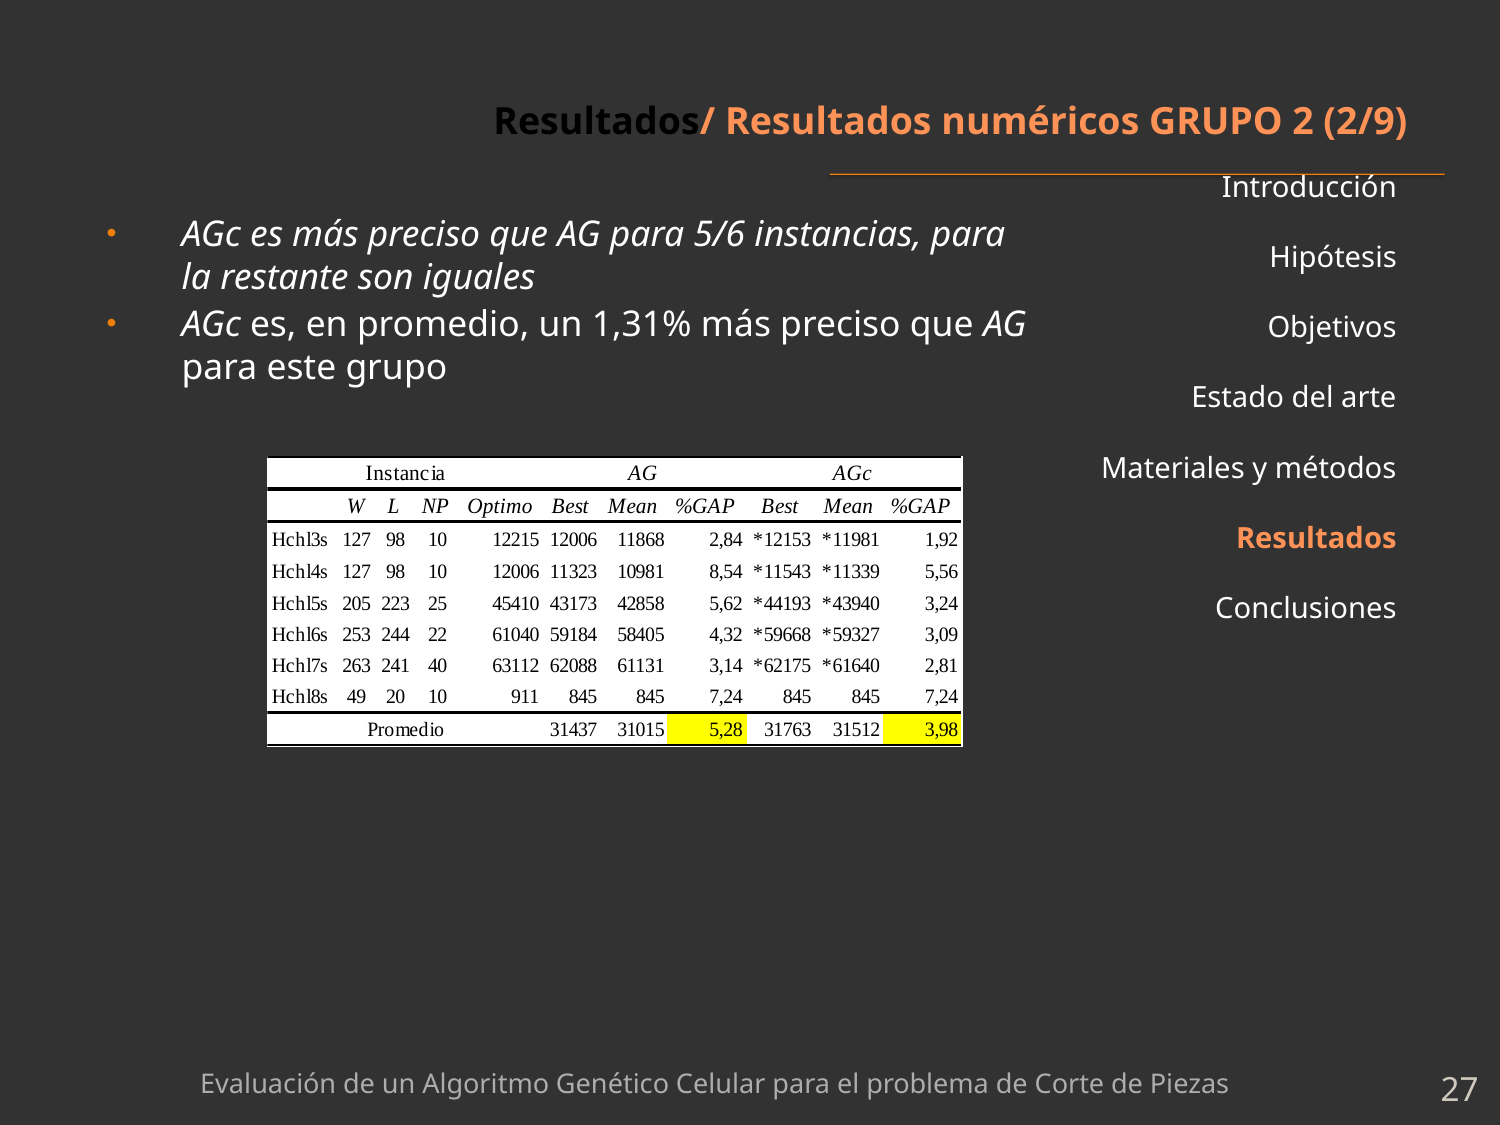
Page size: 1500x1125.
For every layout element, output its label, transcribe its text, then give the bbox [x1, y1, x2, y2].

list Introducción Hipótesis Objetivos Estado del arte Materiales y métodos Resultados Conclusiones [1045, 160, 1412, 929]
footer Evaluación de un Algoritmo Genético Celular para el problema de Corte de Piezas [171, 1058, 1258, 1114]
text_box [266, 455, 963, 748]
text_box AGc es más preciso que AG para 5/6 instancias, para la restante son iguales AGc es, en promedio, un 1,31% más preciso que AG para este grupo [76, 196, 1058, 988]
slide_number 27 [1417, 1068, 1494, 1114]
title Resultados/ Resultados numéricos GRUPO 2 (2/9) [76, 90, 1424, 149]
text_box [76, 172, 1058, 196]
